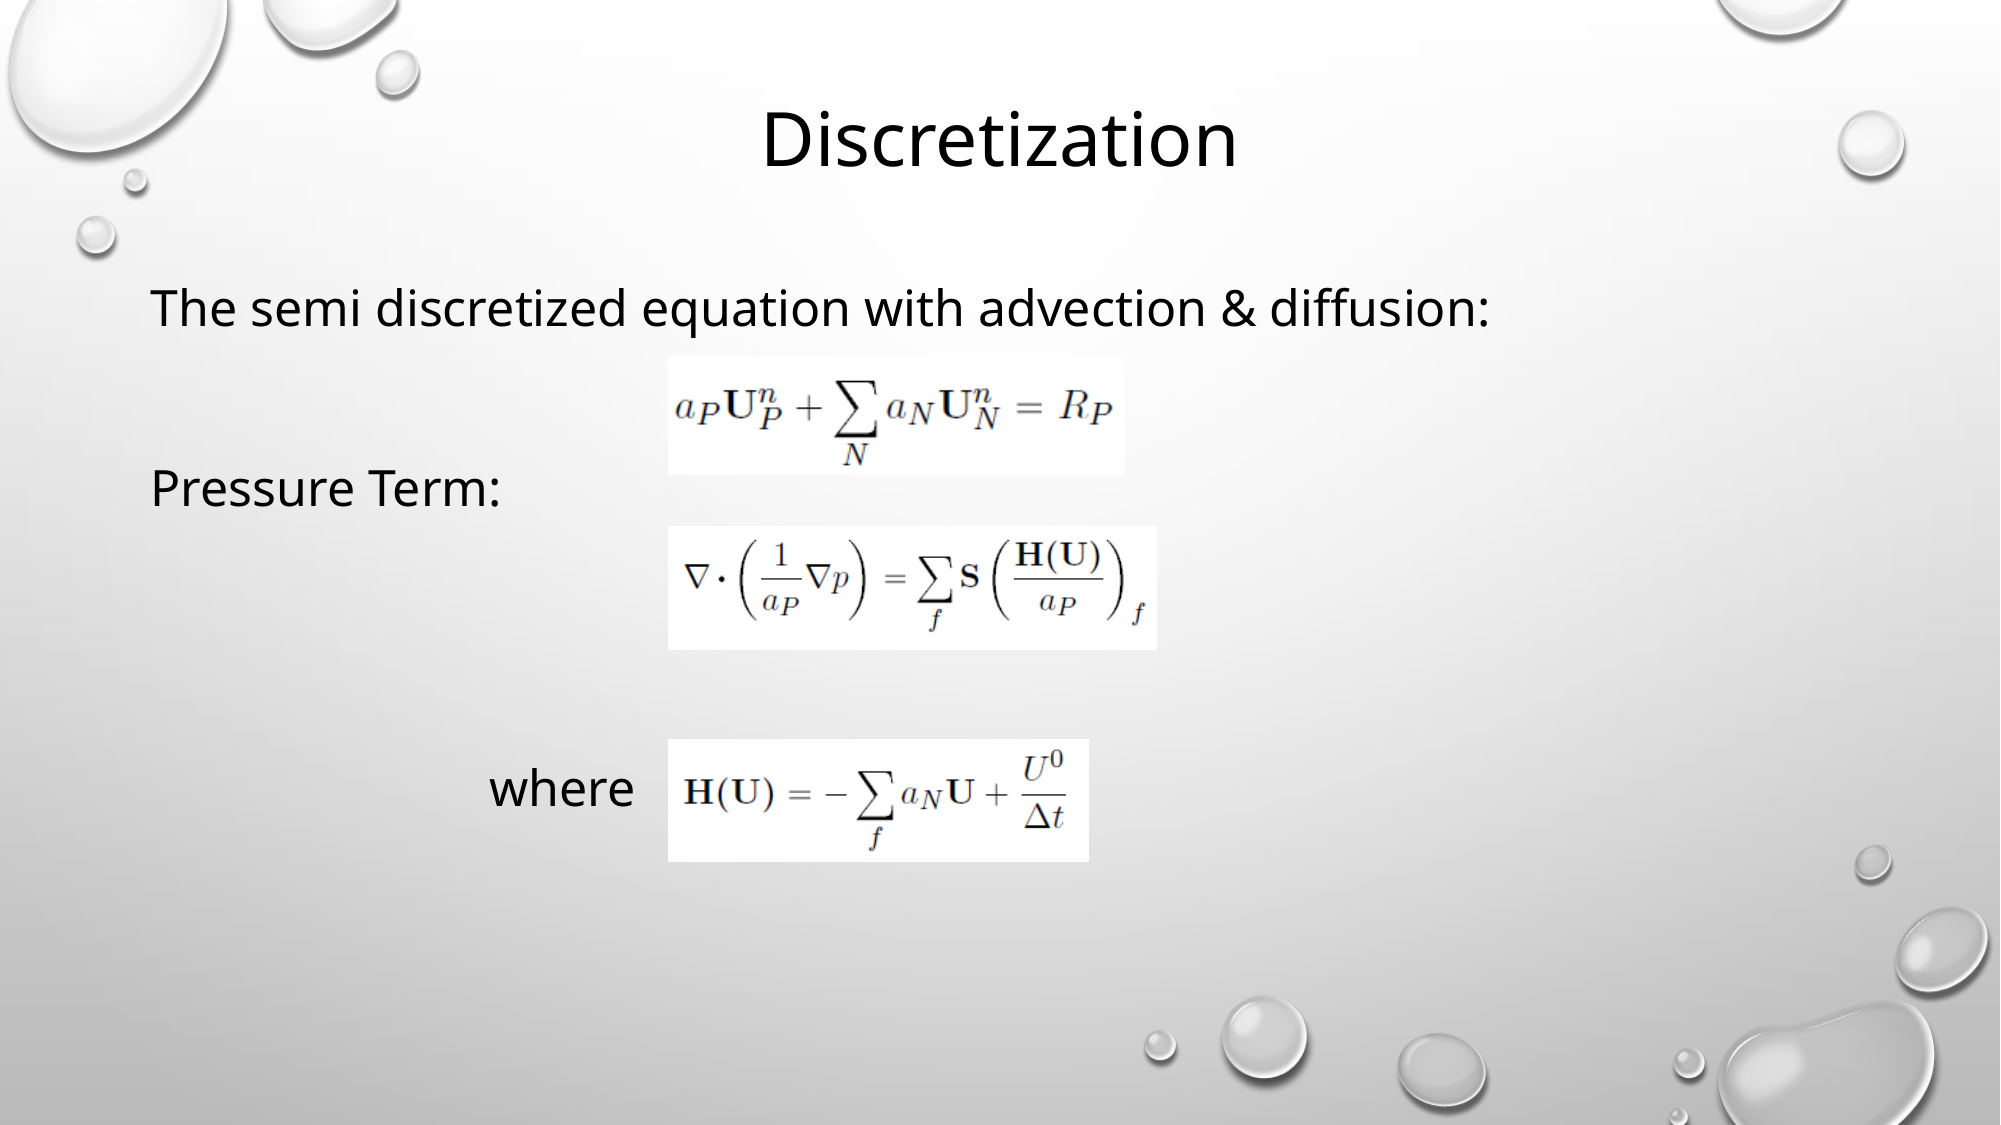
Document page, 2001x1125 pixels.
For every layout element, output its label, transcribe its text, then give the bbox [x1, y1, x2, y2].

list [912, 995, 2000, 1125]
title Discretization [149, 10, 1851, 224]
text_box The semi discretized equation with advection & diffusion: Pressure Term: where [135, 224, 1914, 945]
picture [0, 0, 2000, 1125]
